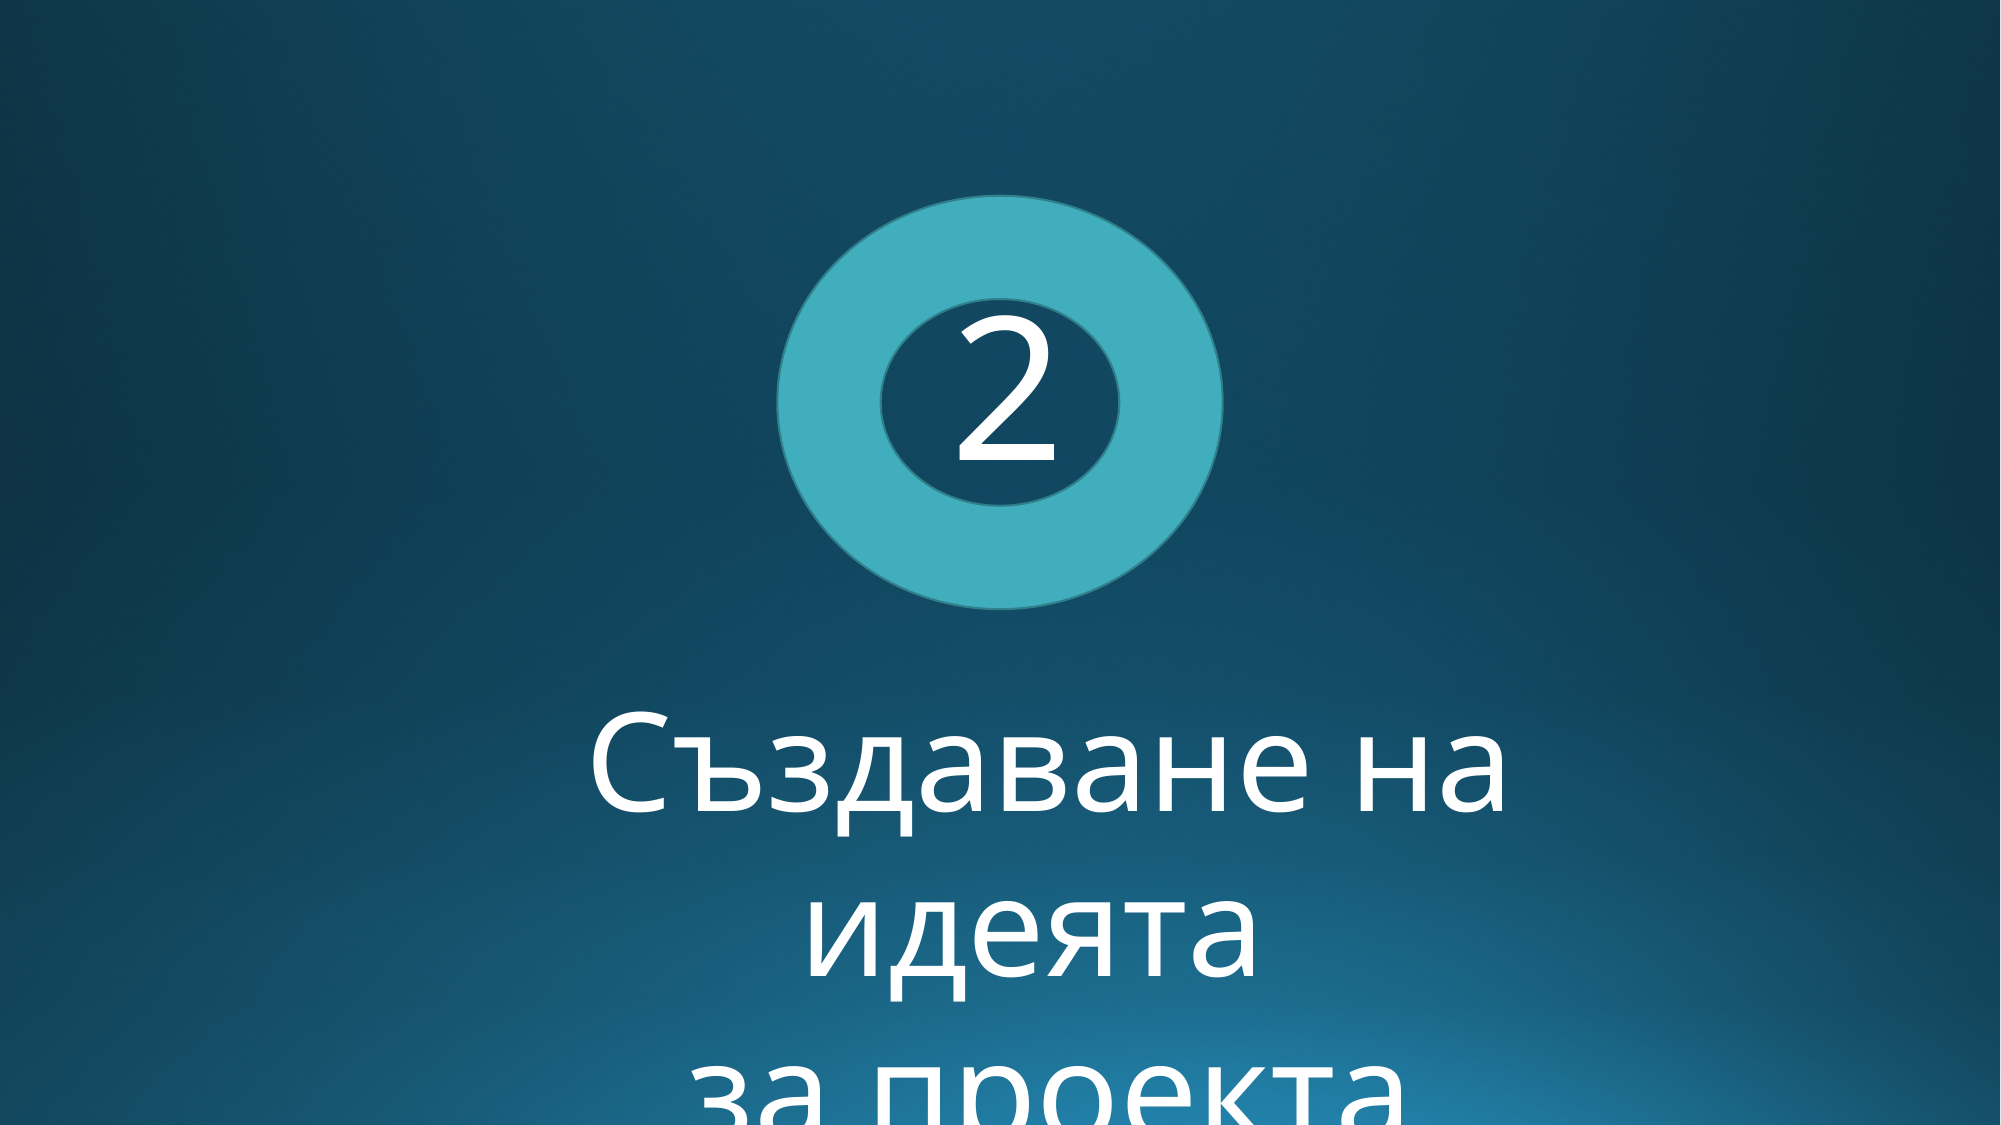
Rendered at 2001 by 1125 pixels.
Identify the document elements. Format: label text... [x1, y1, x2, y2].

text_box 2 [935, 253, 1165, 509]
text_box [776, 194, 1224, 611]
text_box Създаване на идеята за проекта [384, 667, 1716, 1125]
picture [0, 0, 2001, 1125]
